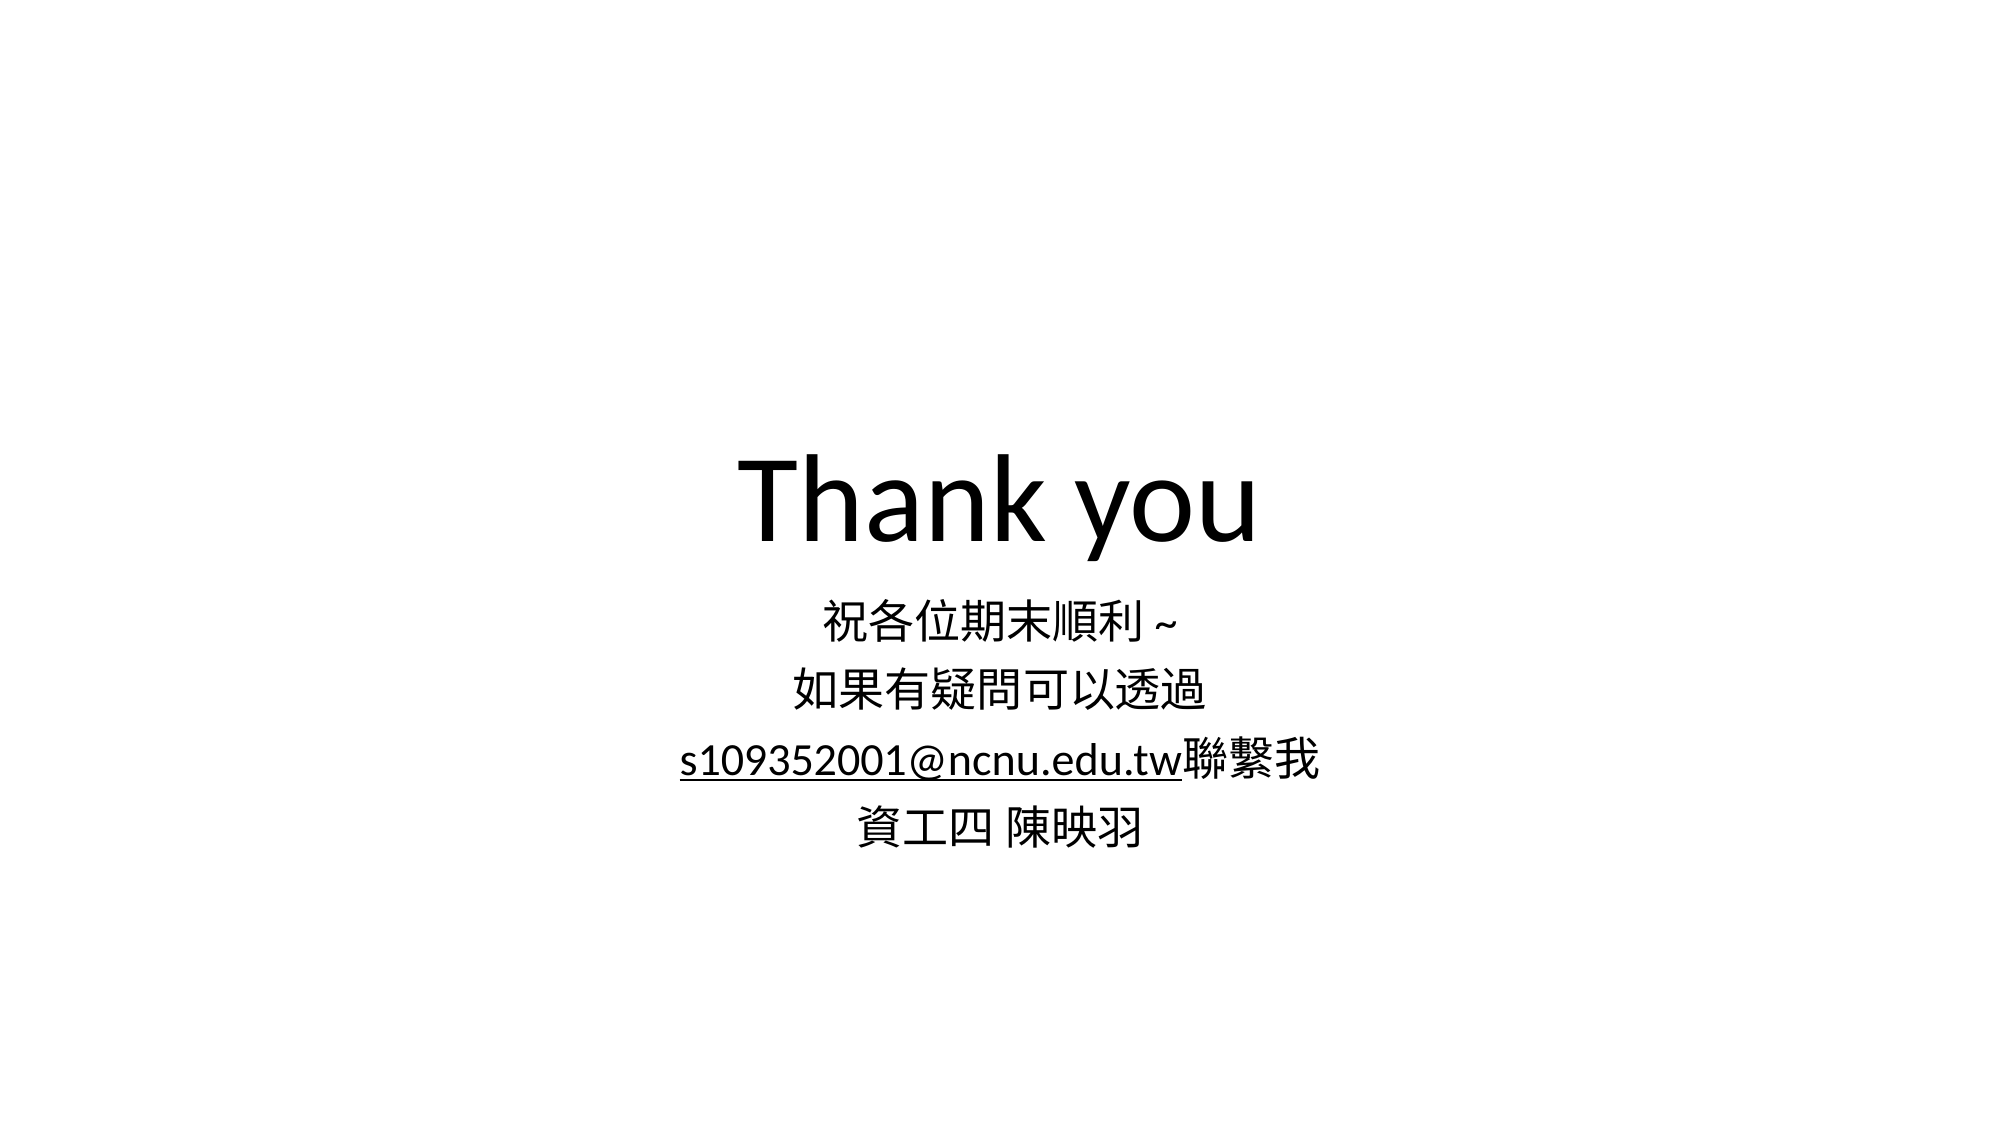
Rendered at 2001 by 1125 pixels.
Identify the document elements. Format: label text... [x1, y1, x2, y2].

title Thank you [249, 184, 1750, 576]
subtitle 祝各位期末順利~ 如果有疑問可以透過 s109352001@ncnu.edu.tw聯繫我 資工四 陳映羽 [249, 590, 1750, 863]
